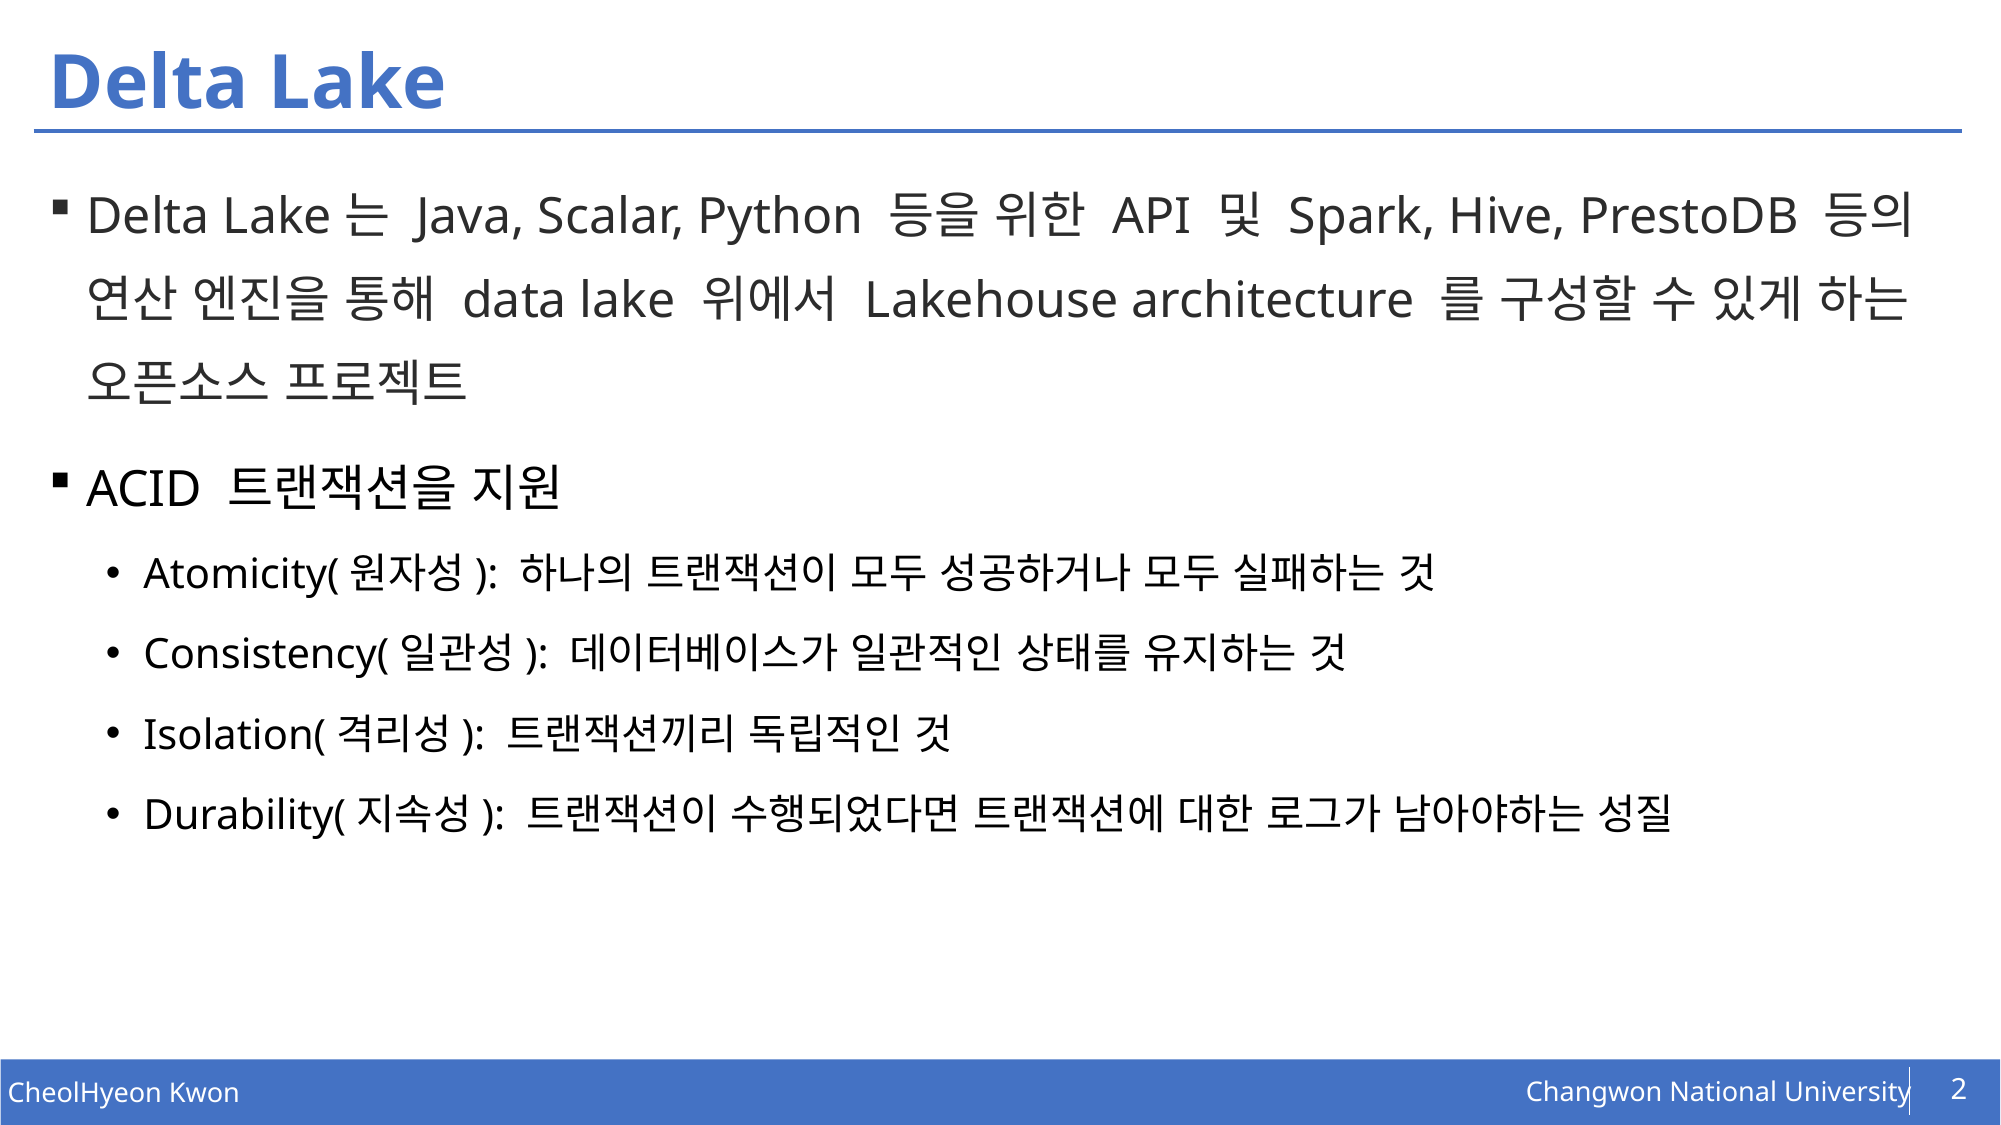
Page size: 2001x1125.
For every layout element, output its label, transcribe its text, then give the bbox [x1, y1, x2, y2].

list Delta Lake는 Java, Scalar, Python 등을 위한 API 및 Spark, Hive, PrestoDB 등의 연산 엔진을 통해 data lake 위에서 Lakehouse architecture 를 구성할 수 있게 하는 오픈소스 프로젝트 ACID 트랜잭션을 지원 Atomicity(원자성): 하나의 트랜잭션이 모두 성공하거나 모두 실패하는 것 Consistency(일관성): 데이터베이스가 일관적인 상태를 유지하는 것 Isolation(격리성): 트랜잭션끼리 독립적인 것 Durability(지속성): 트랜잭션이 수행되었다면 트랜잭션에 대한 로그가 남아야하는 성질 [33, 152, 1963, 997]
title Delta Lake [33, 27, 1963, 143]
slide_number 2 [1922, 1060, 1996, 1121]
